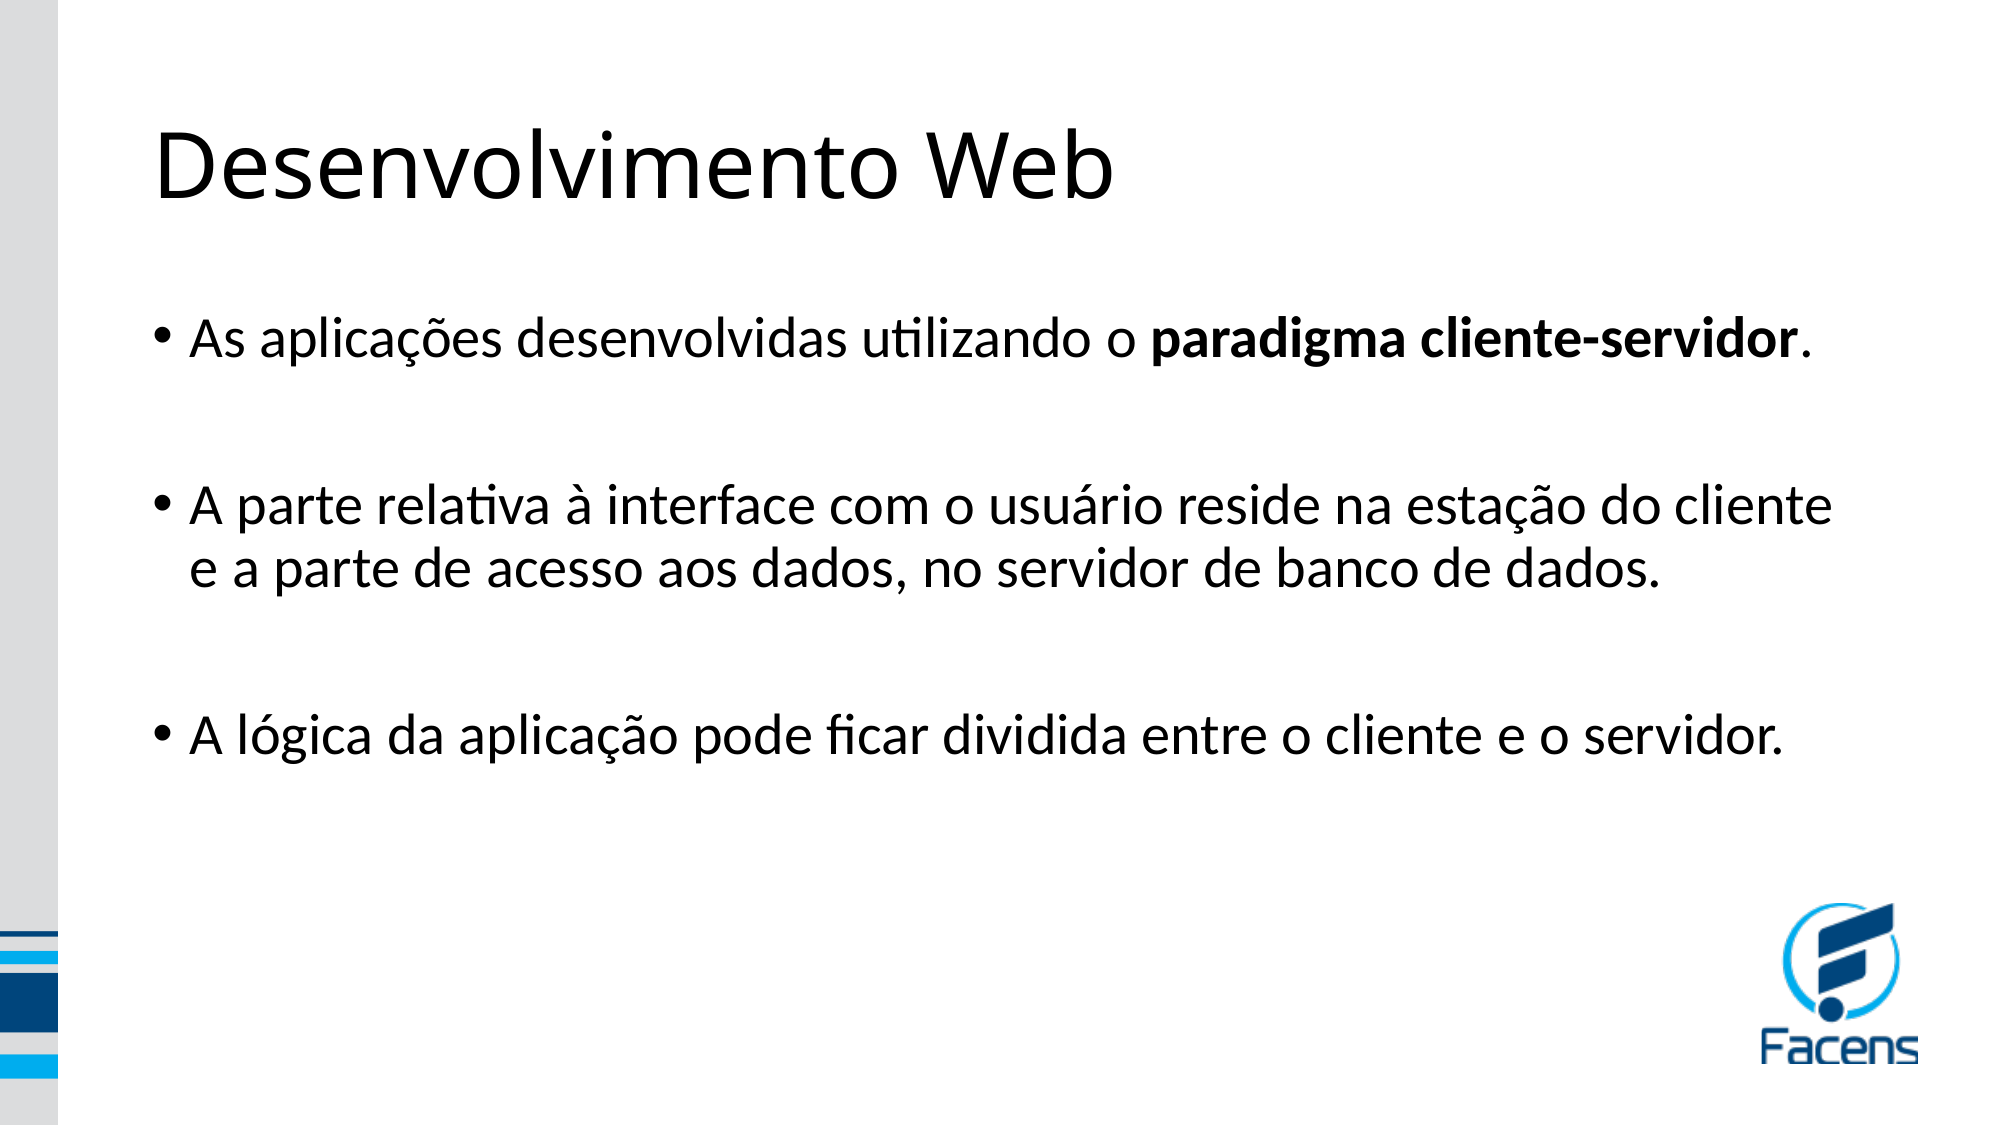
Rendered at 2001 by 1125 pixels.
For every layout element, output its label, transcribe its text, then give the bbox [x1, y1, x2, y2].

picture [1761, 903, 1918, 1064]
title Desenvolvimento Web [137, 59, 1863, 278]
picture [0, 1079, 58, 1125]
picture [0, 0, 58, 950]
picture [0, 965, 58, 1054]
list As aplicações desenvolvidas utilizando o paradigma cliente-servidor. A parte relativa à interface com o usuário reside na estação do cliente e a parte de acesso aos dados, no servidor de banco de dados. A lógica da aplicação pode ficar dividida entre o cliente e o servidor. [137, 299, 1863, 1014]
